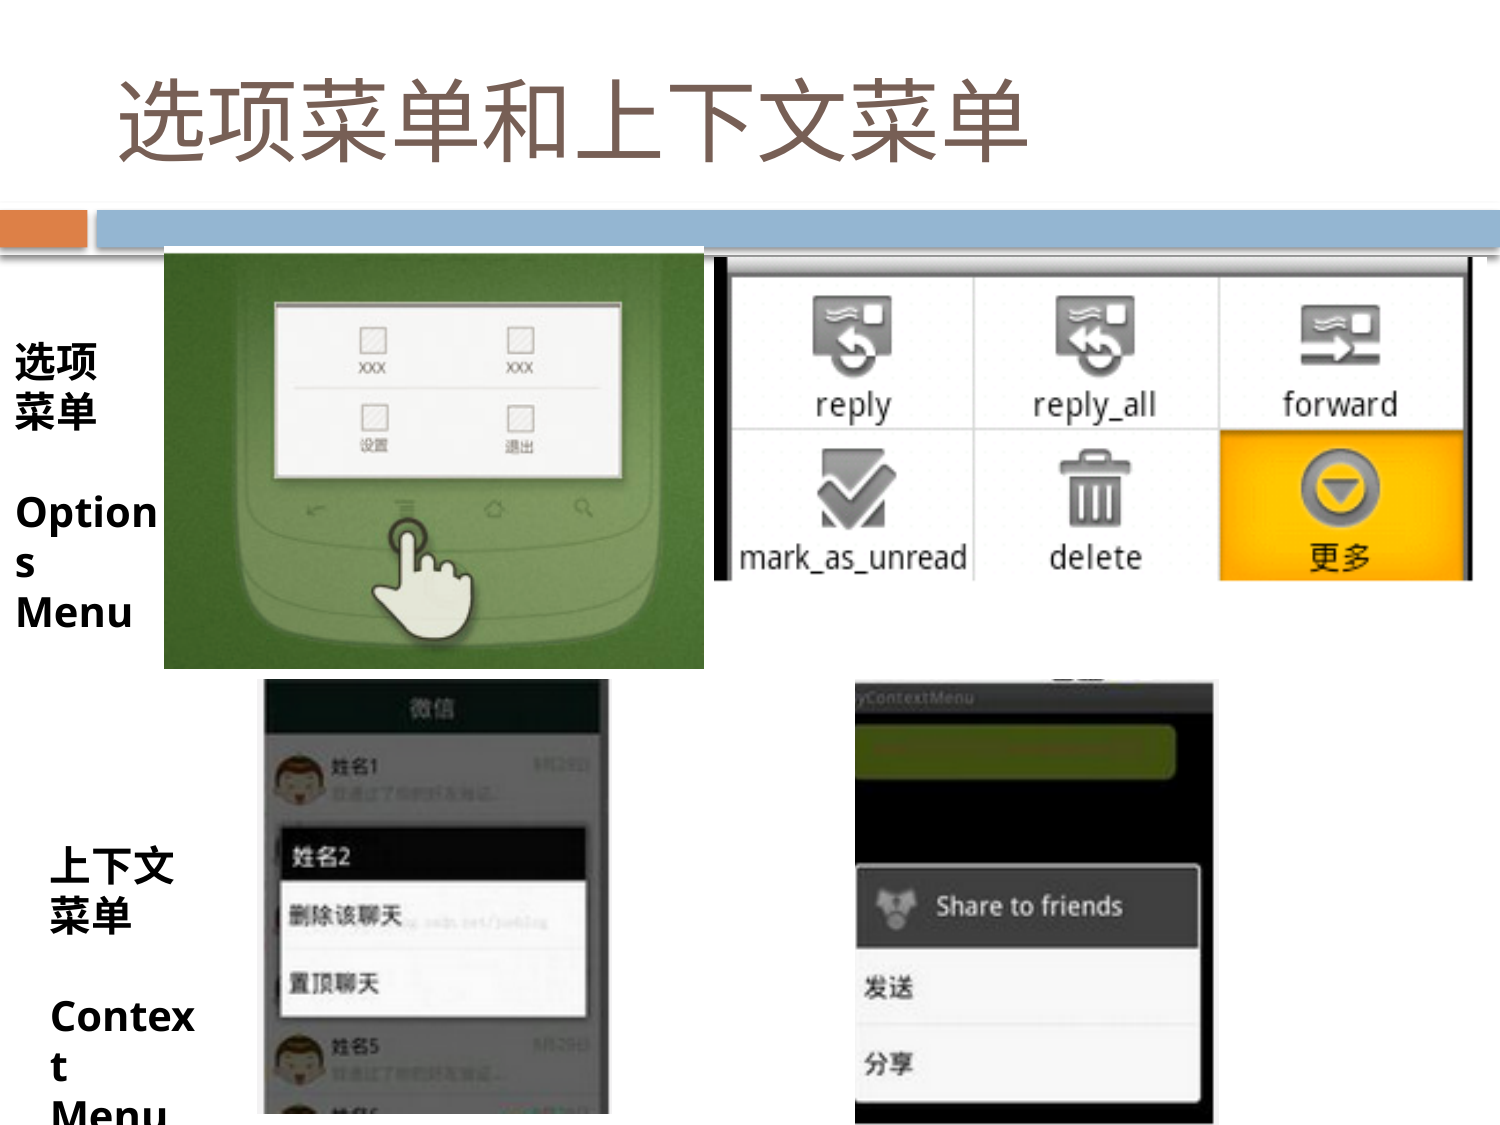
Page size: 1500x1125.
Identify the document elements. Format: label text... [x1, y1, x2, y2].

picture [163, 245, 704, 670]
text_box 选项 菜单 Options Menu [0, 328, 157, 643]
picture [714, 257, 1487, 587]
picture [855, 679, 1219, 1125]
text_box 上下文 菜单 Context Menu [35, 831, 211, 1125]
picture [257, 679, 612, 1114]
title 选项菜单和上下文菜单 [100, 37, 1438, 200]
